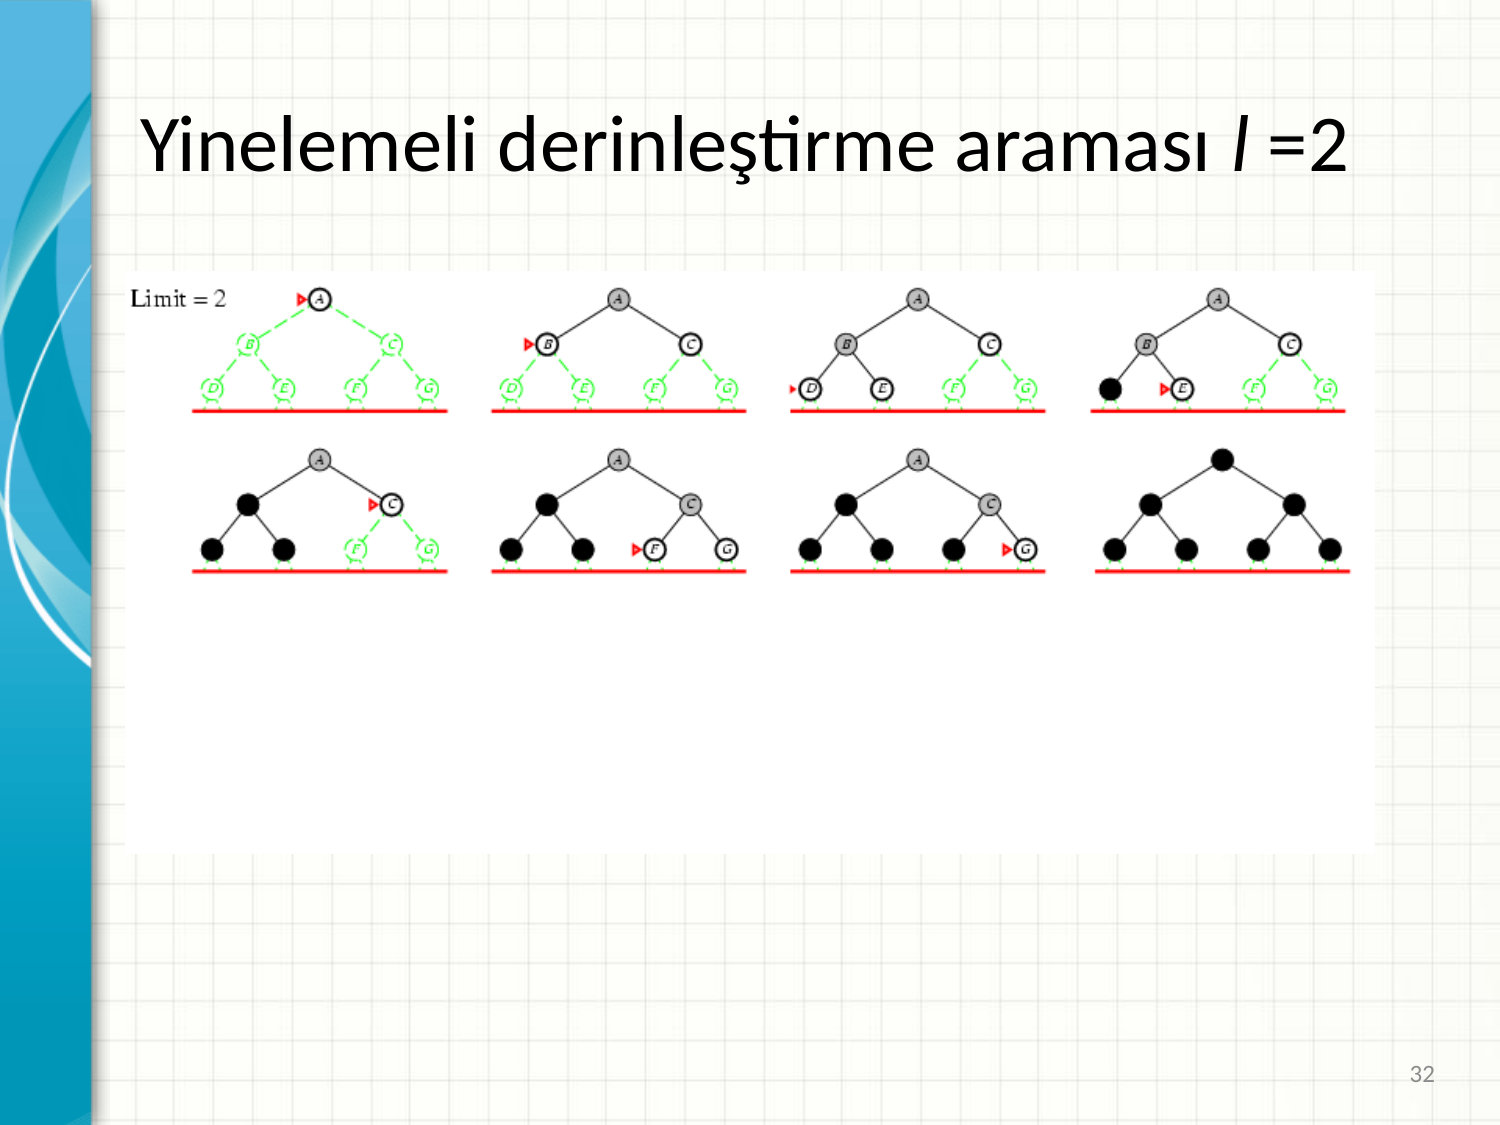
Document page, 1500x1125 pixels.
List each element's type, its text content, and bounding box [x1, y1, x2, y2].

picture [0, 0, 1500, 1125]
title Yinelemeli derinleştirme araması l =2 [125, 45, 1450, 233]
slide_number 32 [1100, 1042, 1450, 1103]
